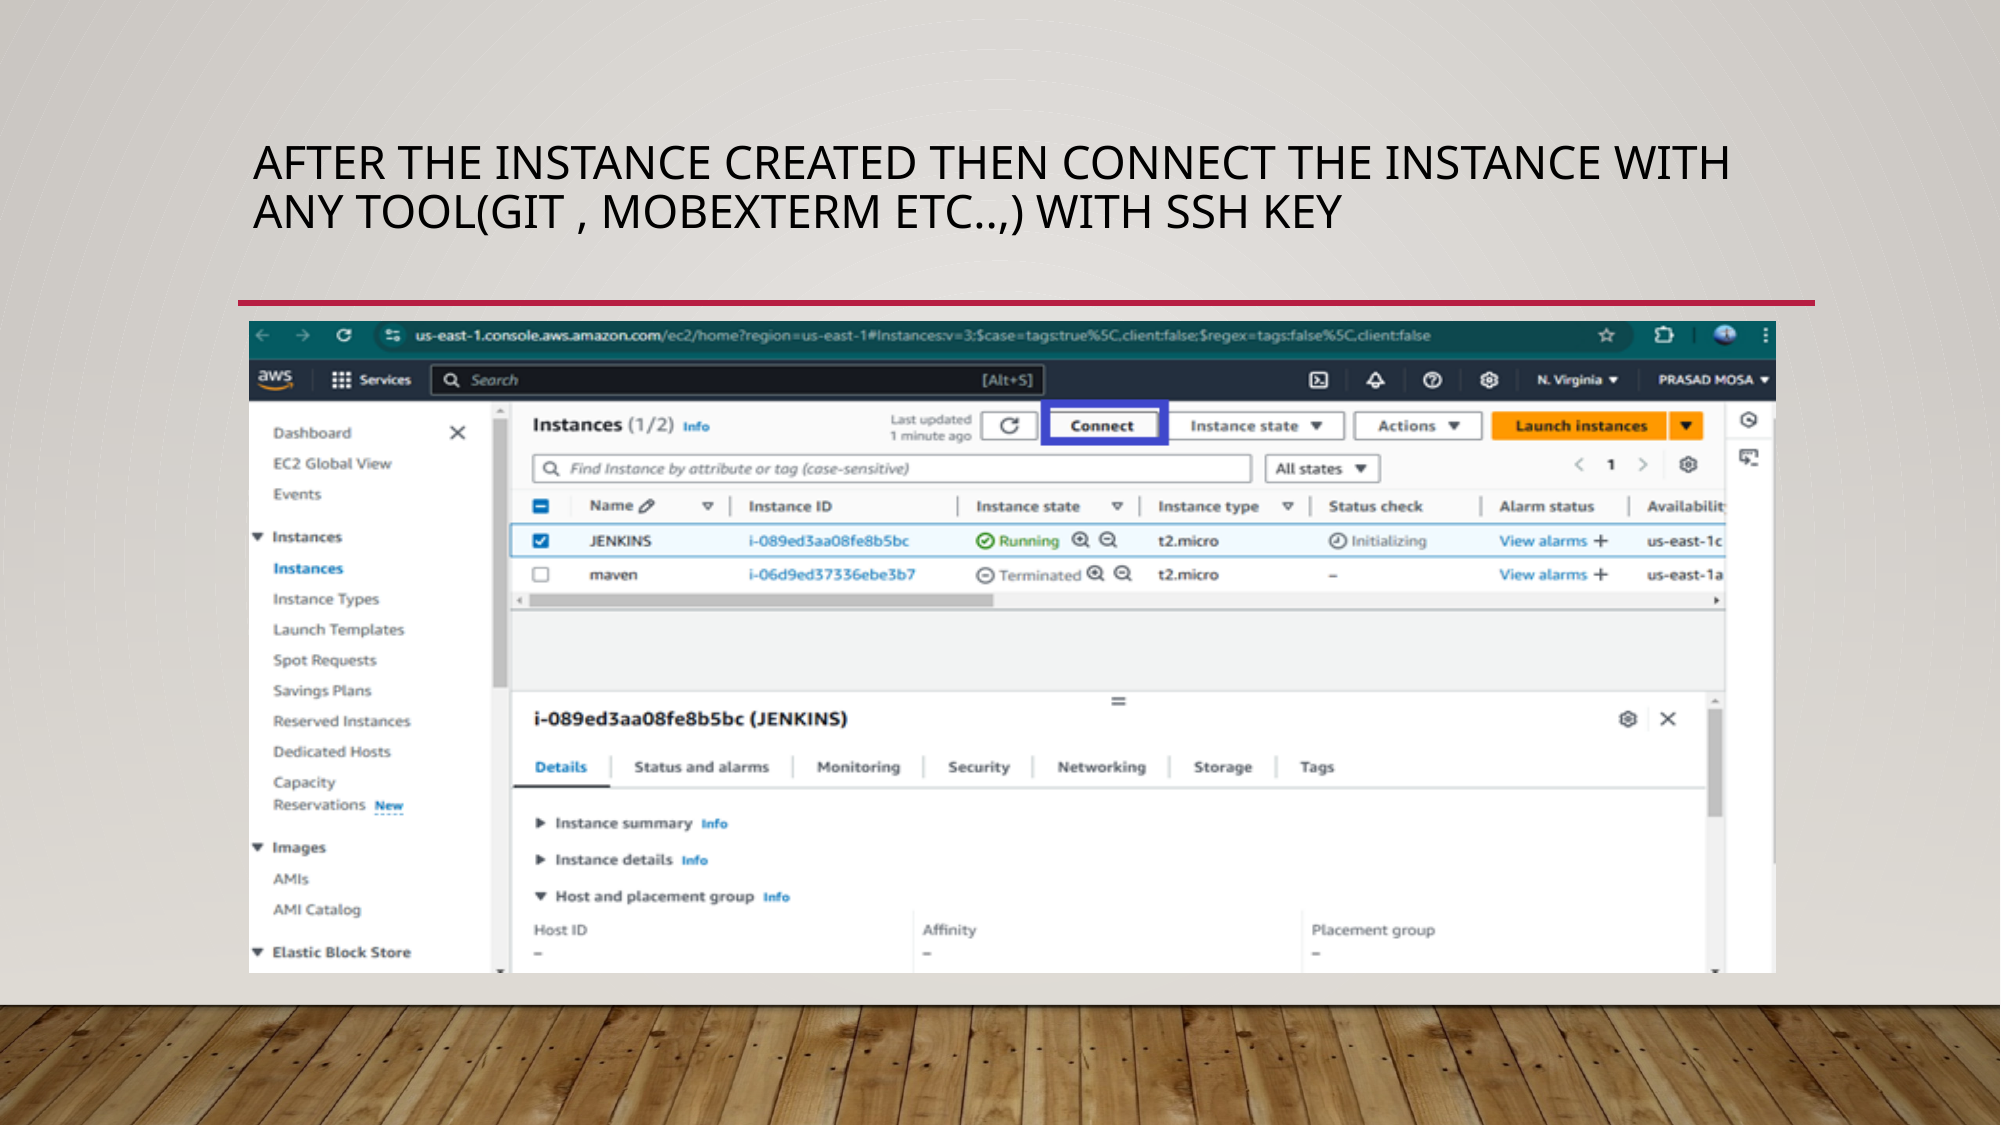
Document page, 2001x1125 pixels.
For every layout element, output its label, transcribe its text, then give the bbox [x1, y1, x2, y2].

title After the Instance Created then Connect the instance with any tool(Git , Mobexterm etc..,) with SSH Key [238, 131, 1814, 305]
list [249, 321, 1776, 973]
picture [0, 1005, 2000, 1125]
